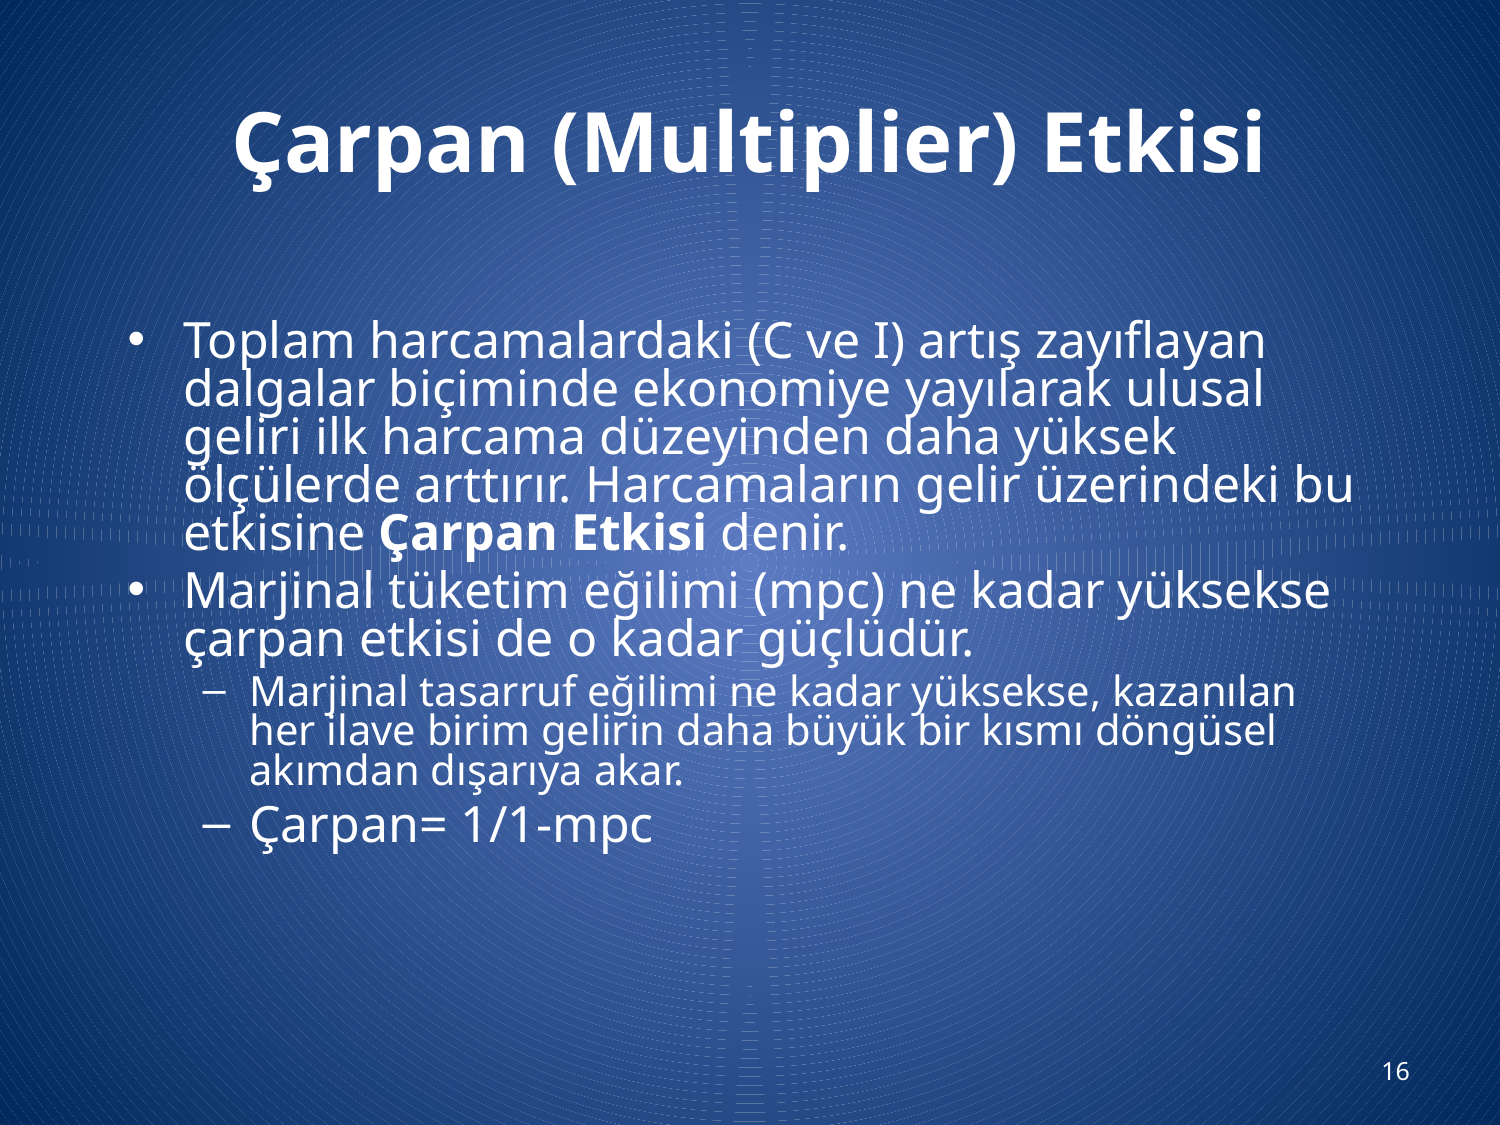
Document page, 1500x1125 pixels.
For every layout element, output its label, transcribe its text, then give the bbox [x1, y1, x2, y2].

slide_number 16 [1074, 1042, 1425, 1103]
list Toplam harcamalardaki (C ve I) artış zayıflayan dalgalar biçiminde ekonomiye yayılarak ulusal geliri ilk harcama düzeyinden daha yüksek ölçülerde arttırır. Harcamaların gelir üzerindeki bu etkisine Çarpan Etkisi denir. Marjinal tüketim eğilimi (mpc) ne kadar yüksekse çarpan etkisi de o kadar güçlüdür. Marjinal tasarruf eğilimi ne kadar yüksekse, kazanılan her ilave birim gelirin daha büyük bir kısmı döngüsel akımdan dışarıya akar. Çarpan= 1/1-mpc [112, 312, 1388, 963]
title Çarpan (Multiplier) Etkisi [74, 44, 1426, 233]
